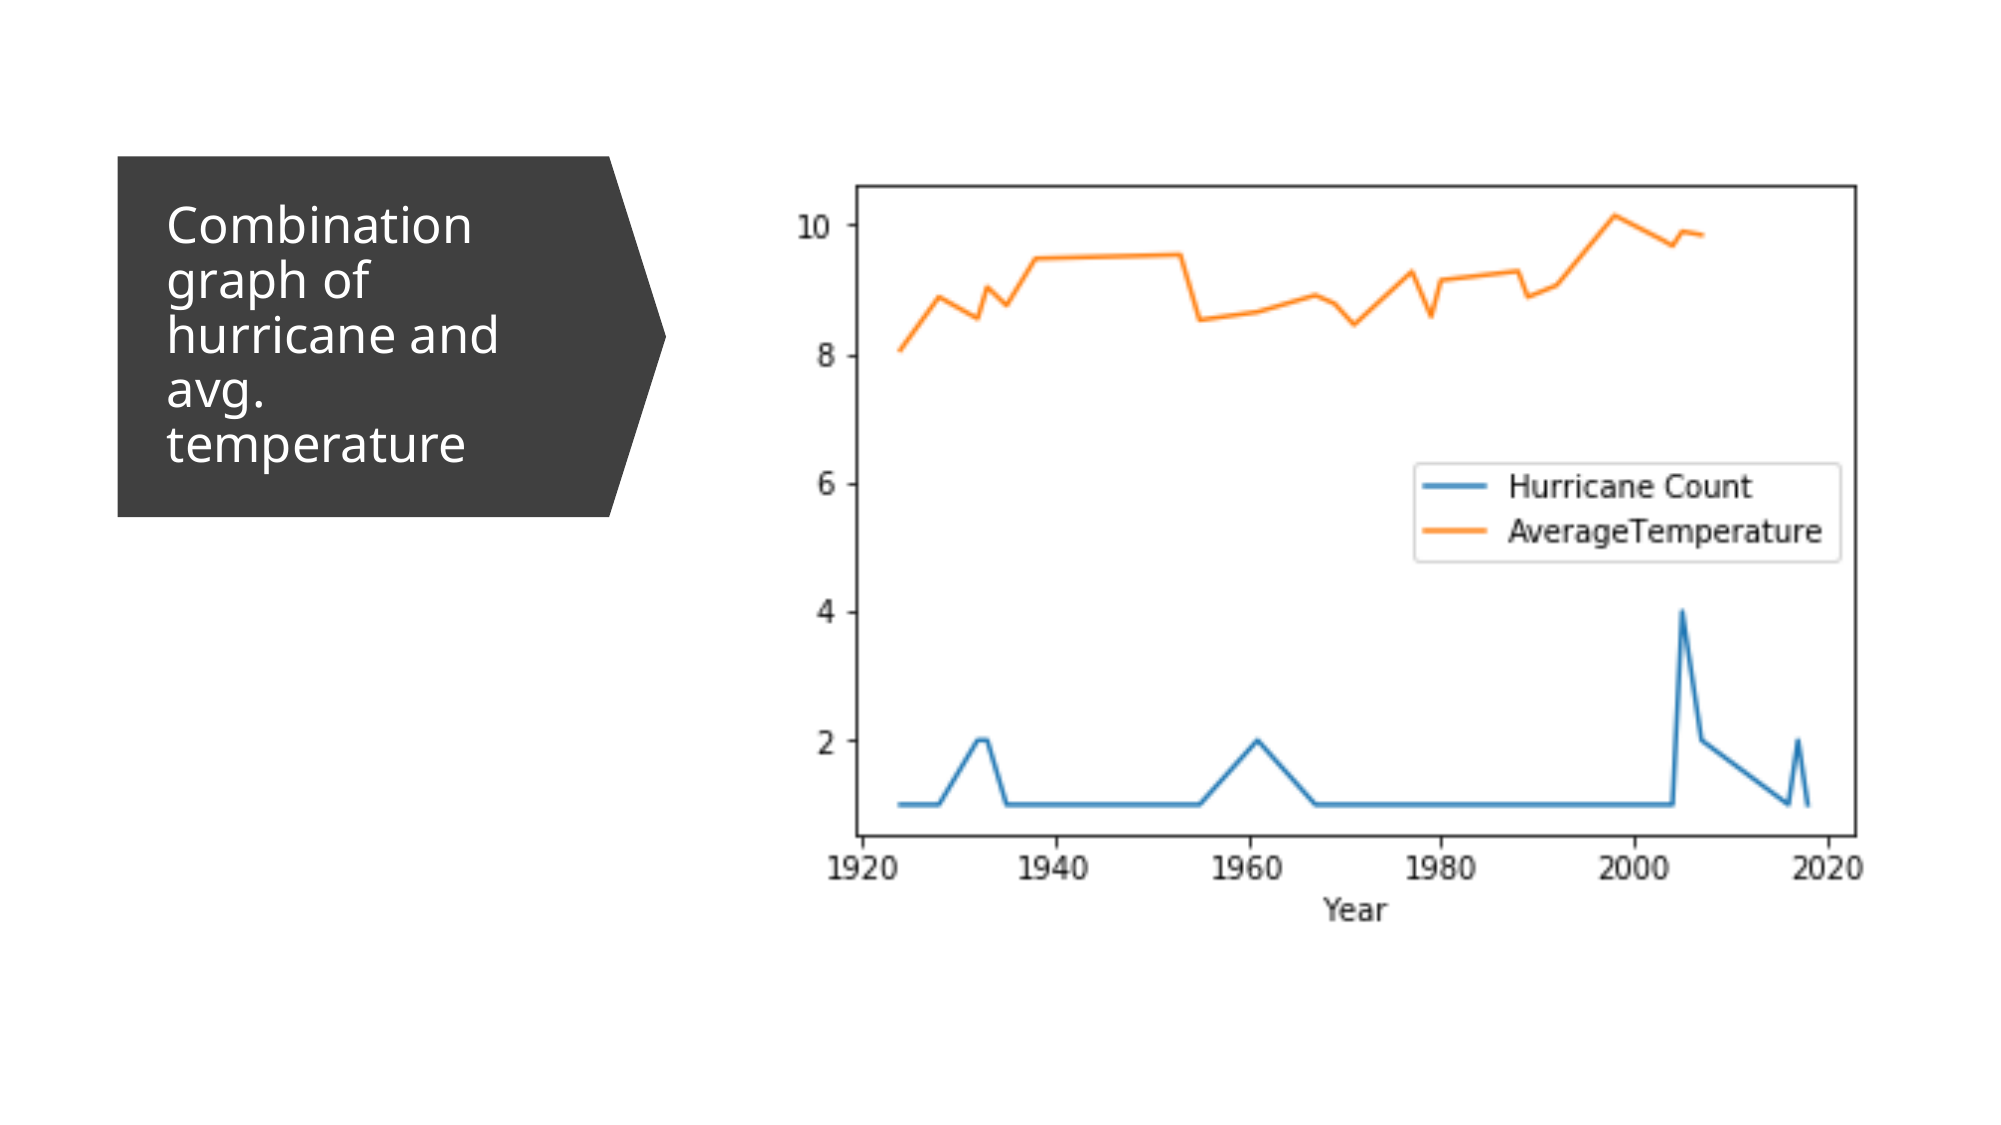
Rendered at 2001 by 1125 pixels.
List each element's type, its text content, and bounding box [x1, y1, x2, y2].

picture [776, 156, 1886, 949]
title Combination graph of hurricane and avg. temperature [151, 190, 590, 483]
text_box [116, 155, 668, 519]
